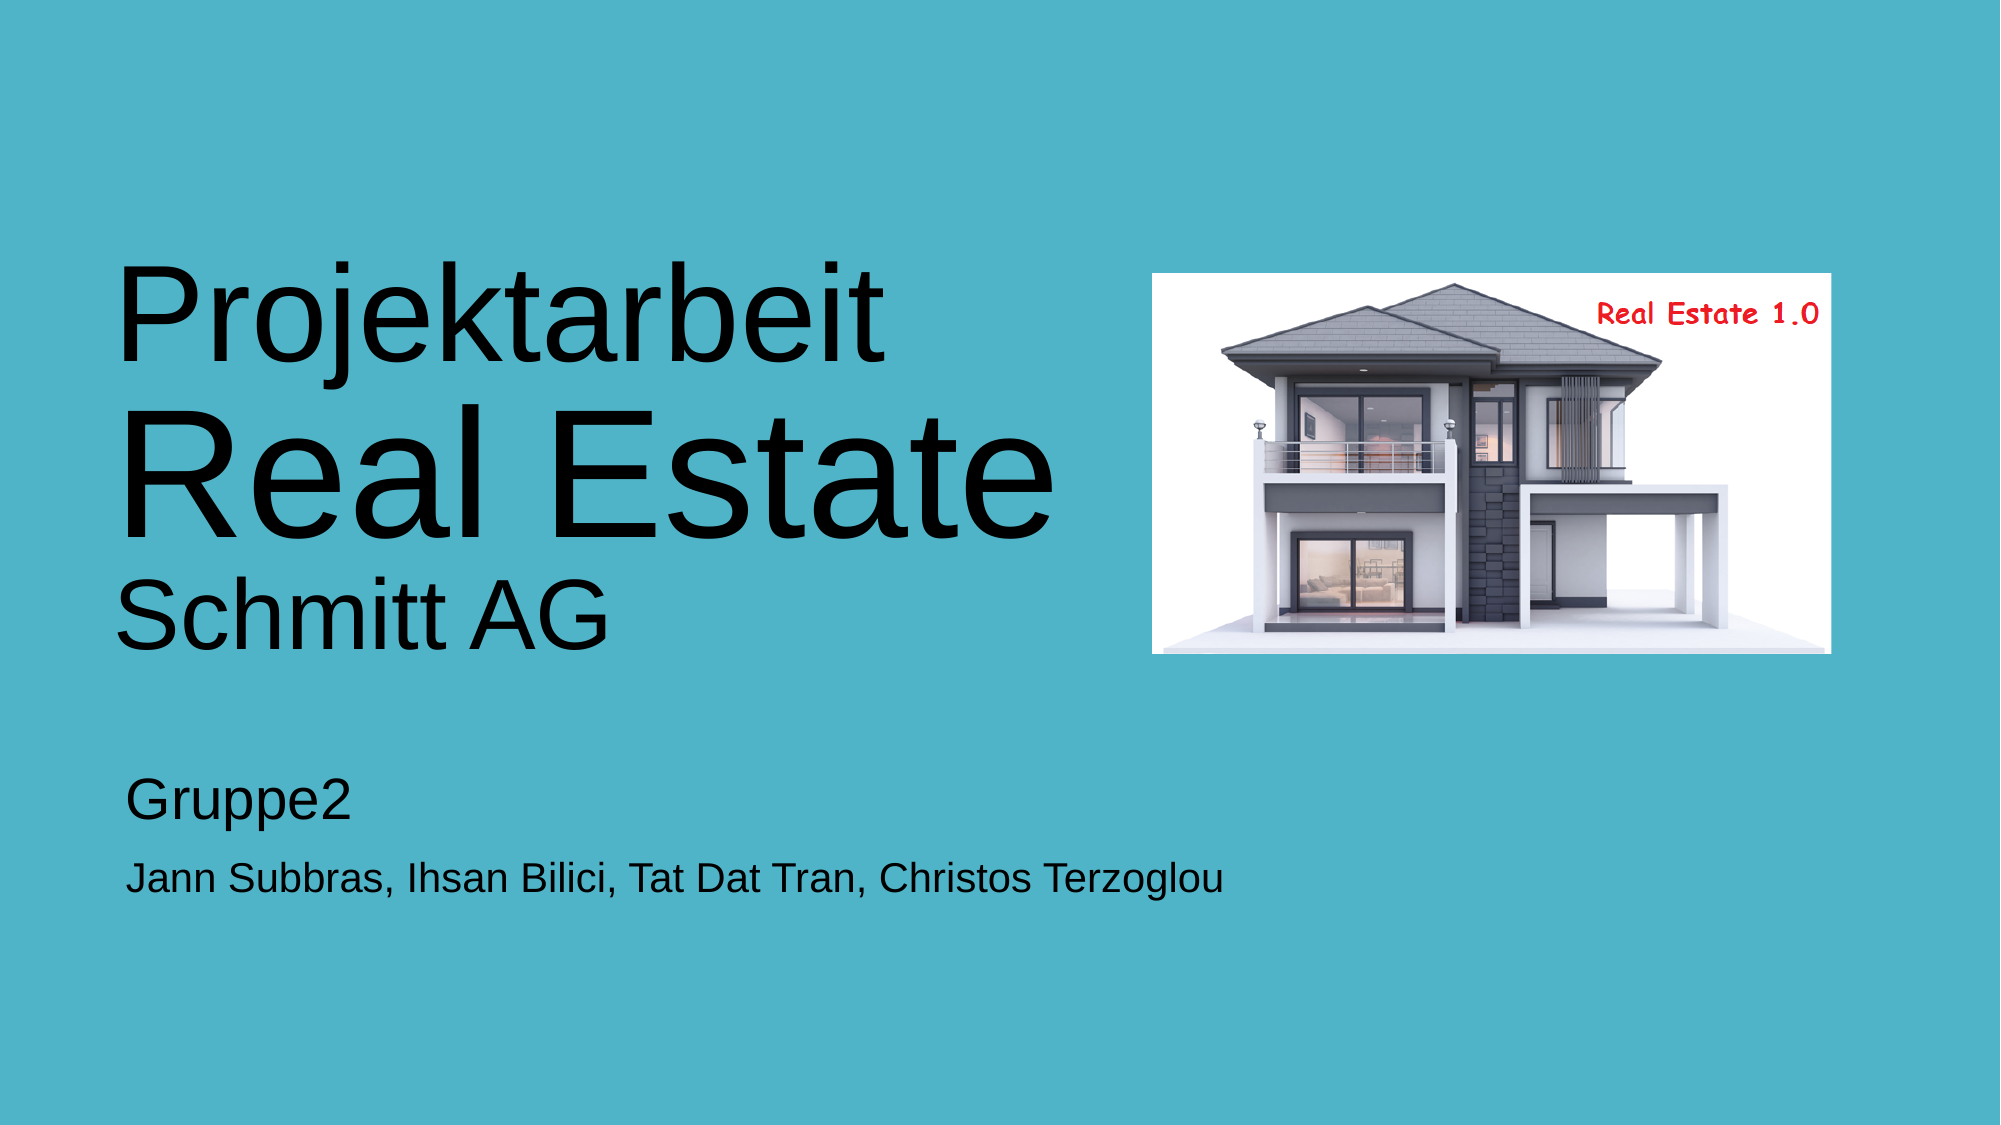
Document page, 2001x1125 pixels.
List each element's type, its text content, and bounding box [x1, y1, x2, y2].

picture [1151, 272, 1832, 654]
title Projektarbeit Real Estate Schmitt AG [98, 126, 1868, 677]
subtitle Gruppe2 Jann Subbras, Ihsan Bilici, Tat Dat Tran, Christos Terzoglou [110, 764, 1791, 1035]
